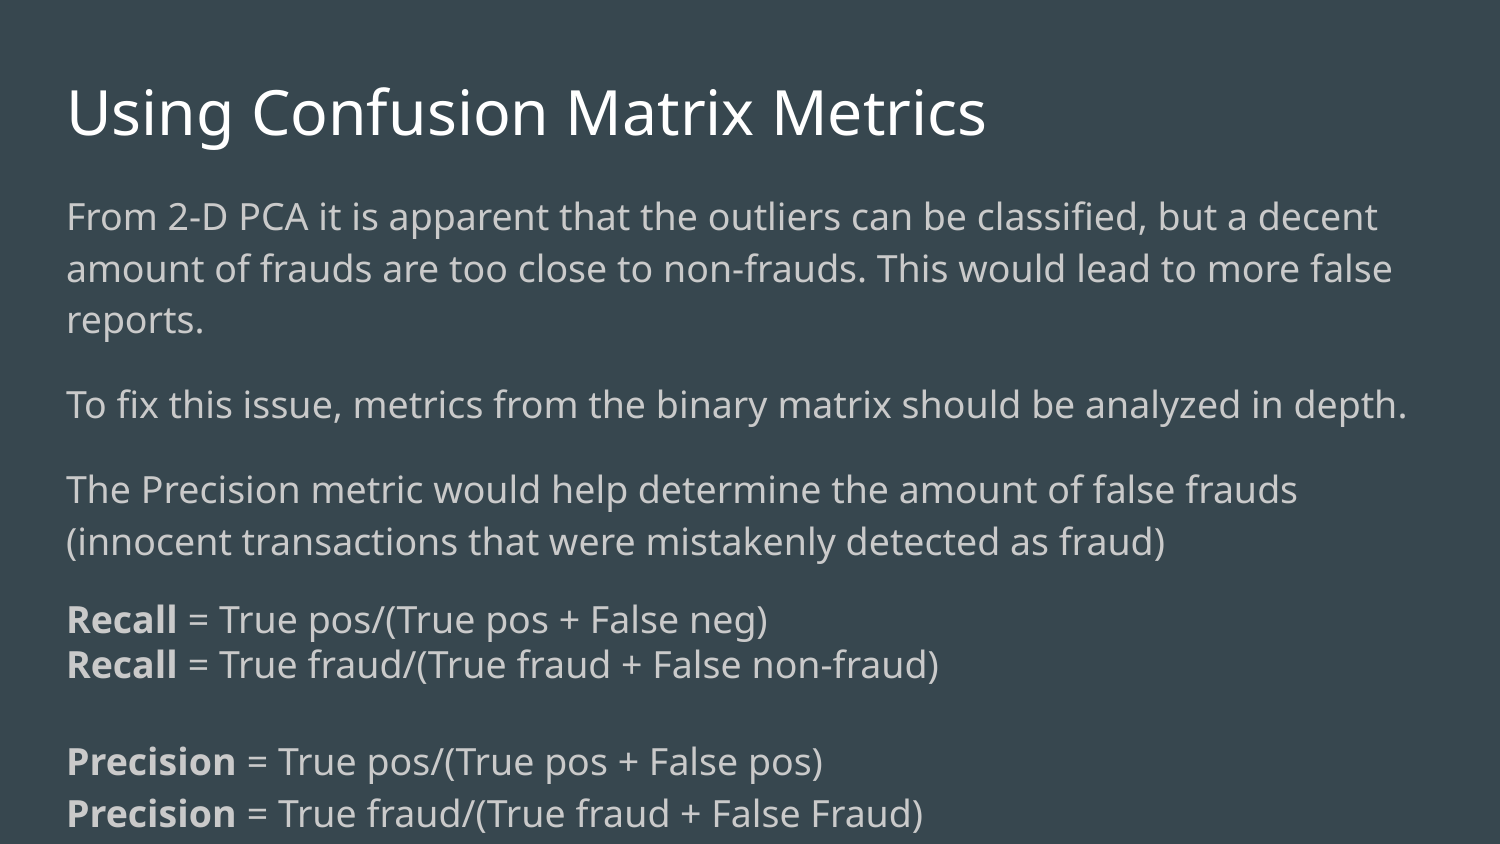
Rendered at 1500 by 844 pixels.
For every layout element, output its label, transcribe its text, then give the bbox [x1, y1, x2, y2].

title Using Confusion Matrix Metrics [51, 58, 1449, 153]
list From 2-D PCA it is apparent that the outliers can be classified, but a decent amount of frauds are too close to non-frauds. This would lead to more false reports. To fix this issue, metrics from the binary matrix should be analyzed in depth. The Precision metric would help determine the amount of false frauds (innocent transactions that were mistakenly detected as fraud) Recall = True pos/(True pos + False neg) Recall = True fraud/(True fraud + False non-fraud) Precision = True pos/(True pos + False pos) Precision = True fraud/(True fraud + False Fraud) [51, 171, 1449, 784]
